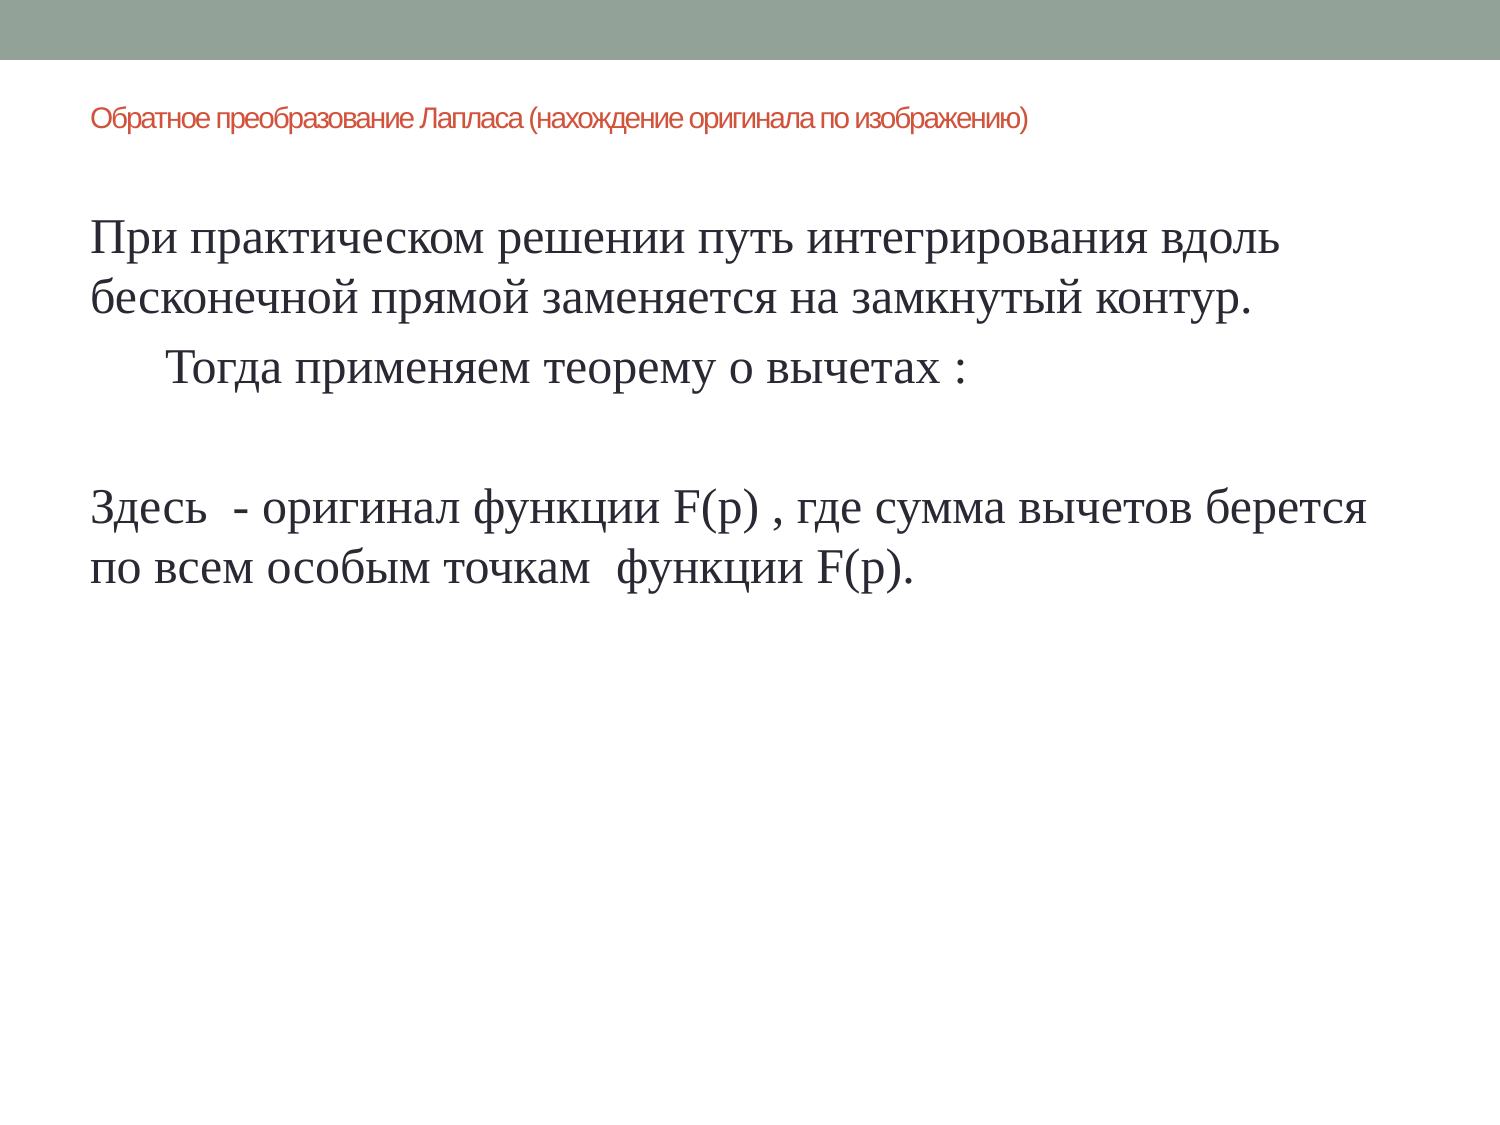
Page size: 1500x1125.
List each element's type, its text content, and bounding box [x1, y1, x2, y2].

title Обратное преобразование Лапласа (нахождение оригинала по изображению) [75, 19, 1425, 197]
